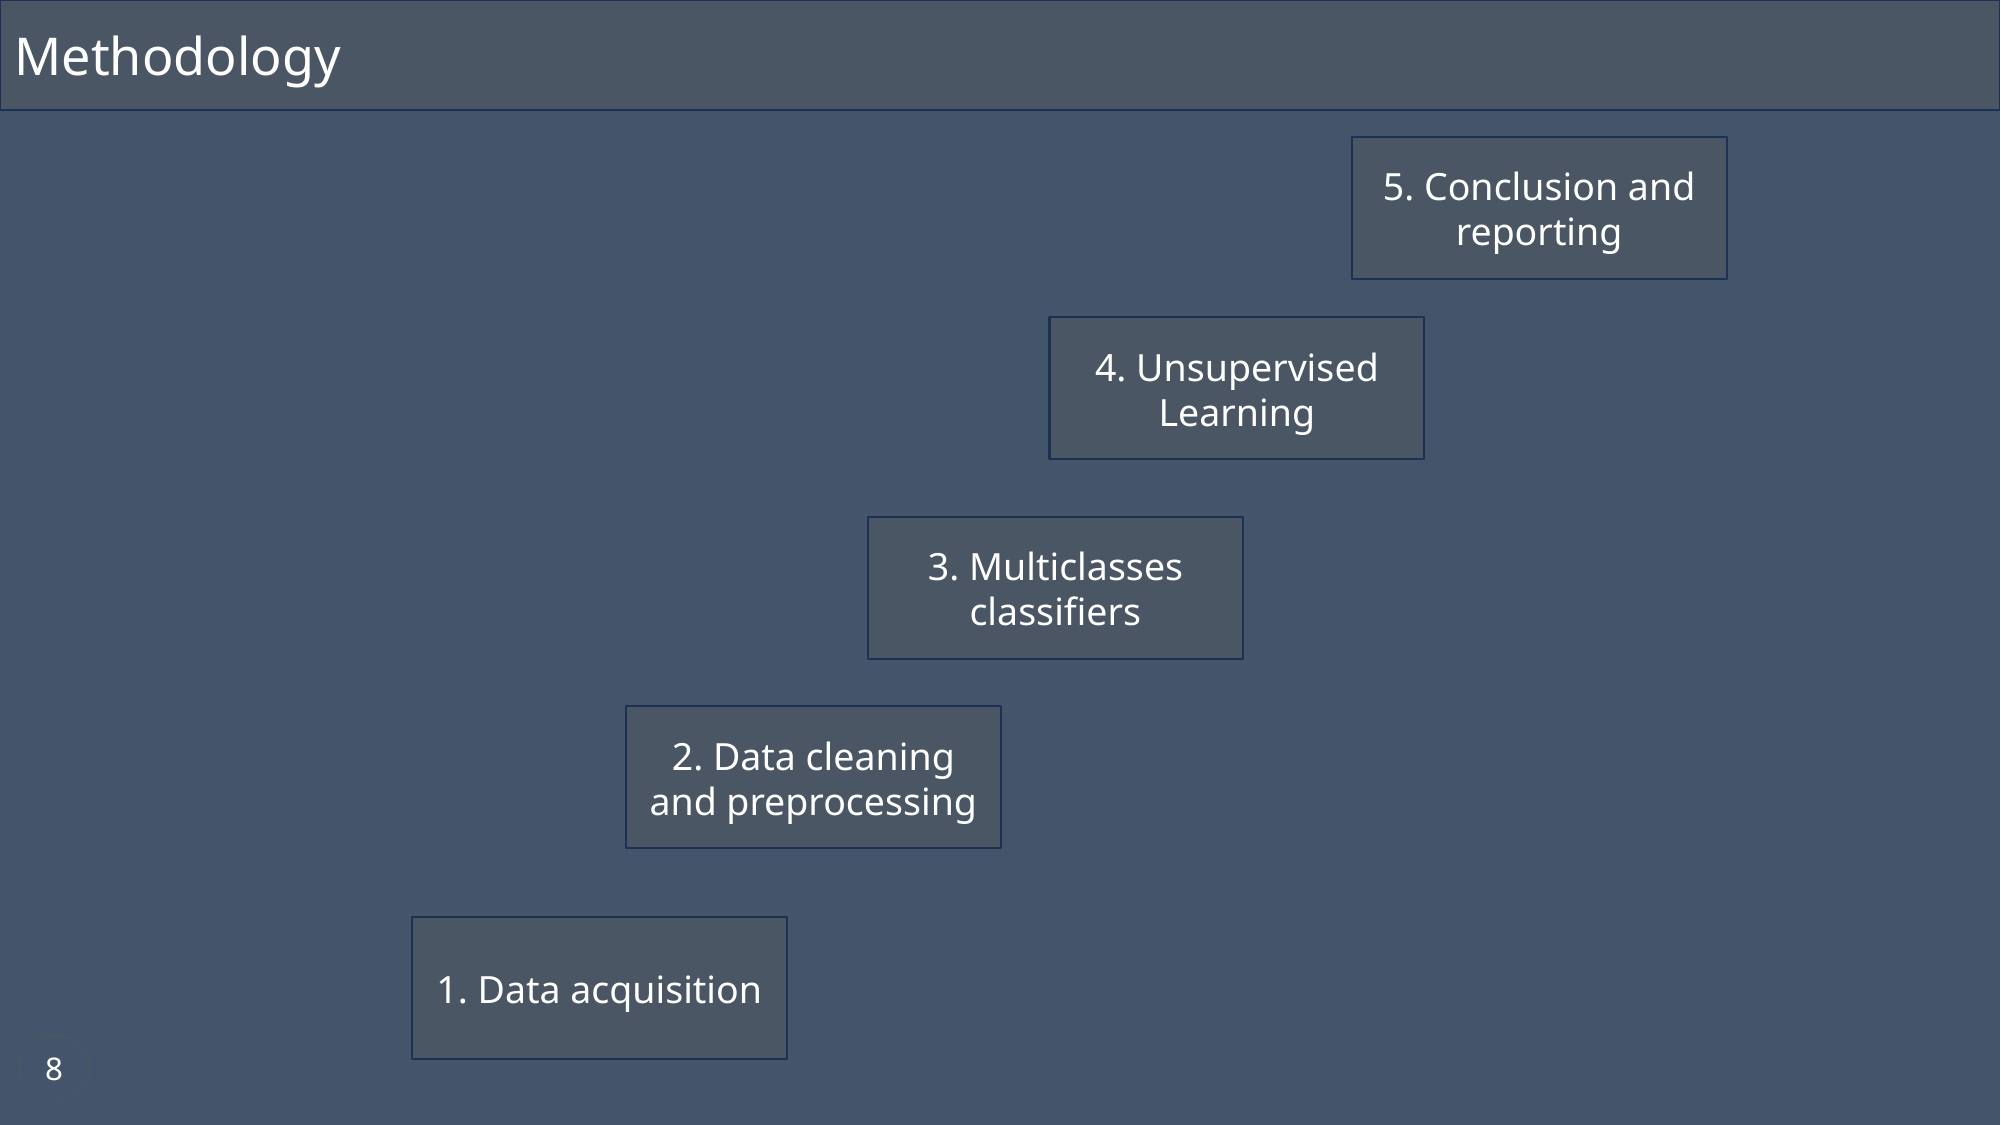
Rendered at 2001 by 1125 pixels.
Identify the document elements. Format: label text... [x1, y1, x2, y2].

text_box 8 [17, 1034, 91, 1101]
text_box 5. Conclusion and reporting [1351, 136, 1728, 280]
text_box 1. Data acquisition [411, 916, 788, 1060]
text_box 3. Multiclasses classifiers [867, 516, 1244, 660]
text_box Methodology [0, 0, 2000, 111]
text_box 2. Data cleaning and preprocessing [625, 705, 1002, 849]
text_box 4. Unsupervised Learning [1048, 316, 1425, 460]
